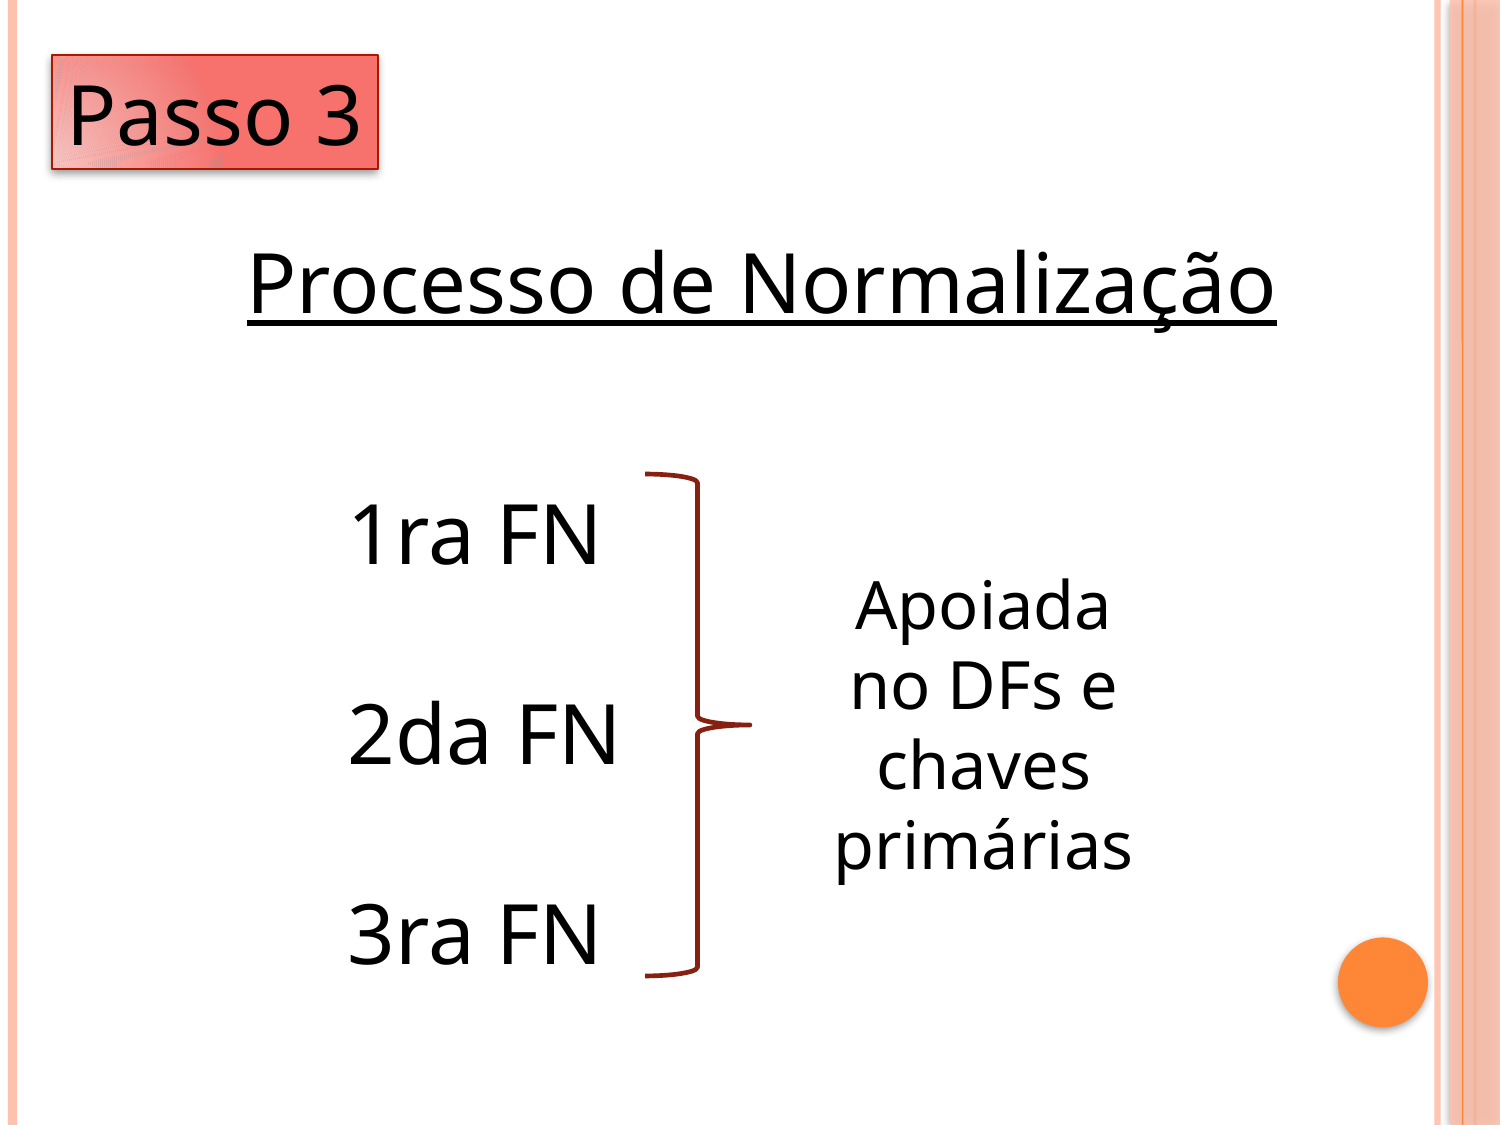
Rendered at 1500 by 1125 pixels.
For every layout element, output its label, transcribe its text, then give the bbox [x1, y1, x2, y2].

text_box Passo 3 [51, 54, 379, 170]
text_box Apoiada no DFs e chaves primárias [800, 555, 1167, 891]
text_box [645, 473, 751, 977]
text_box Processo de Normalização [231, 222, 1293, 338]
text_box 1ra FN 2da FN 3ra FN [333, 474, 637, 989]
